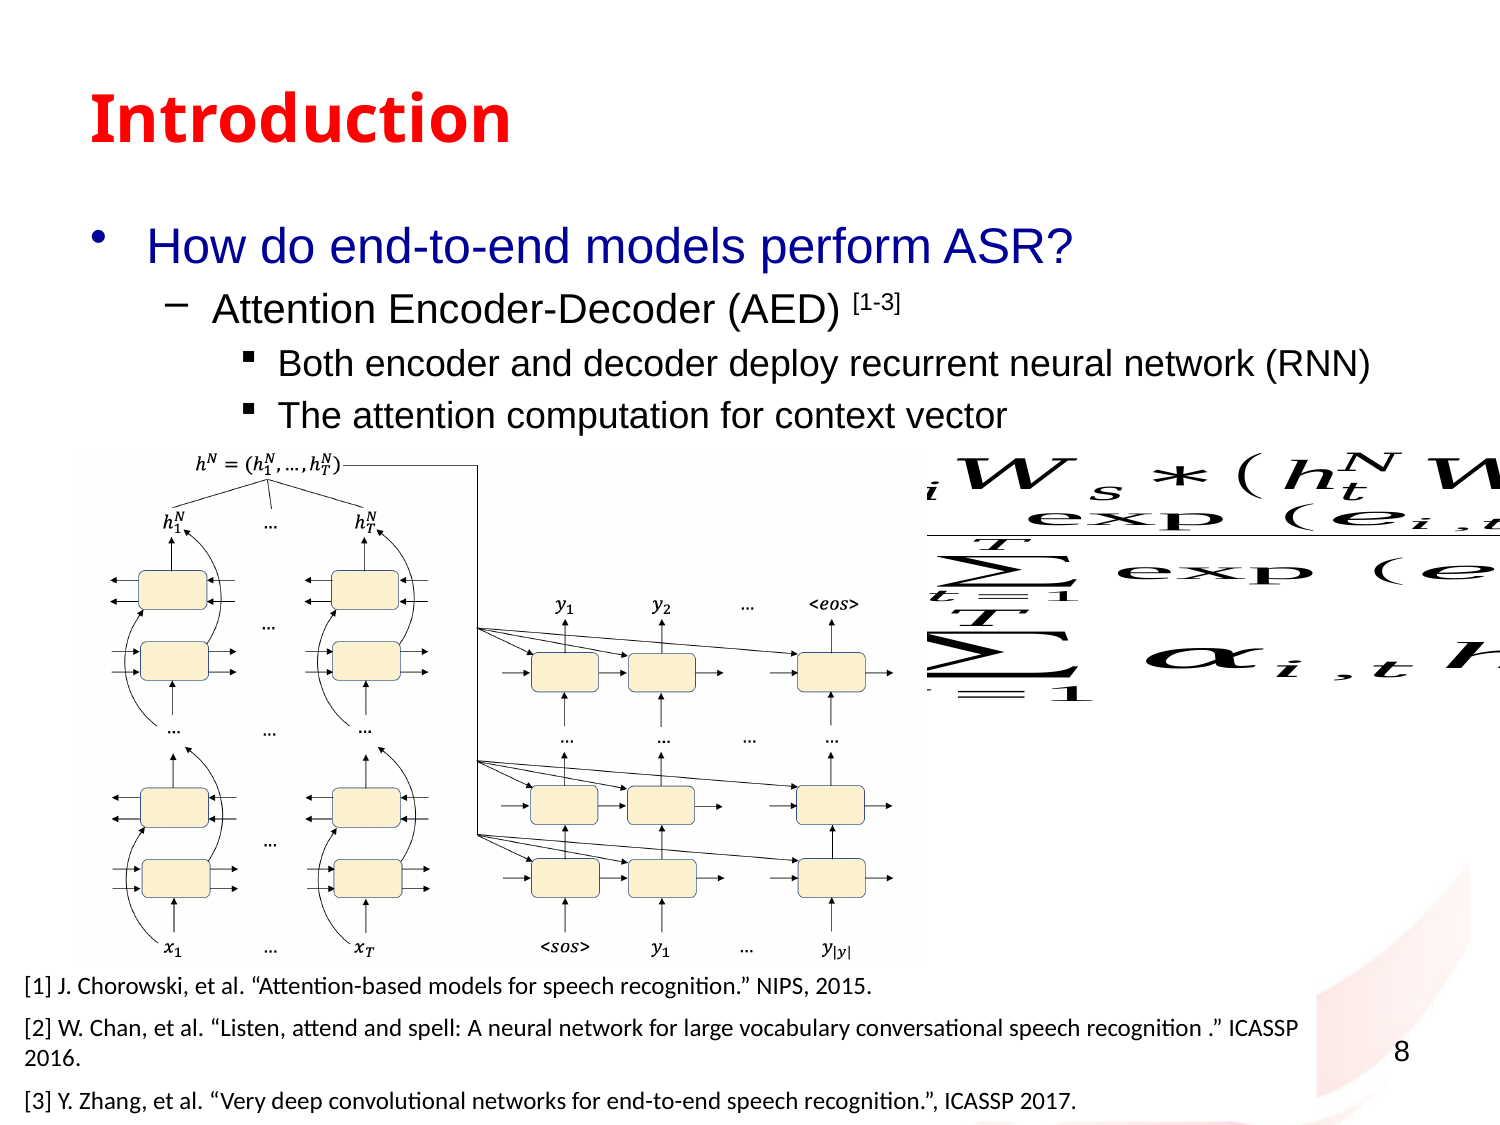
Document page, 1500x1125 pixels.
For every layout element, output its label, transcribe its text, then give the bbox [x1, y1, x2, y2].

slide_number 8 [1317, 1024, 1426, 1103]
text_box [1] J. Chorowski, et al. “Attention-based models for speech recognition.” NIPS, 2015. [2] W. Chan, et al. “Listen, attend and spell: A neural network for large vocabulary conversational speech recognition .” ICASSP 2016. [3] Y. Zhang, et al. “Very deep convolutional networks for end-to-end speech recognition.”, ICASSP 2017. [0, 962, 1317, 1122]
title Introduction [74, 46, 1426, 185]
picture [0, 1, 1470, 1125]
picture [1439, 567, 1470, 573]
picture [1437, 573, 1470, 578]
